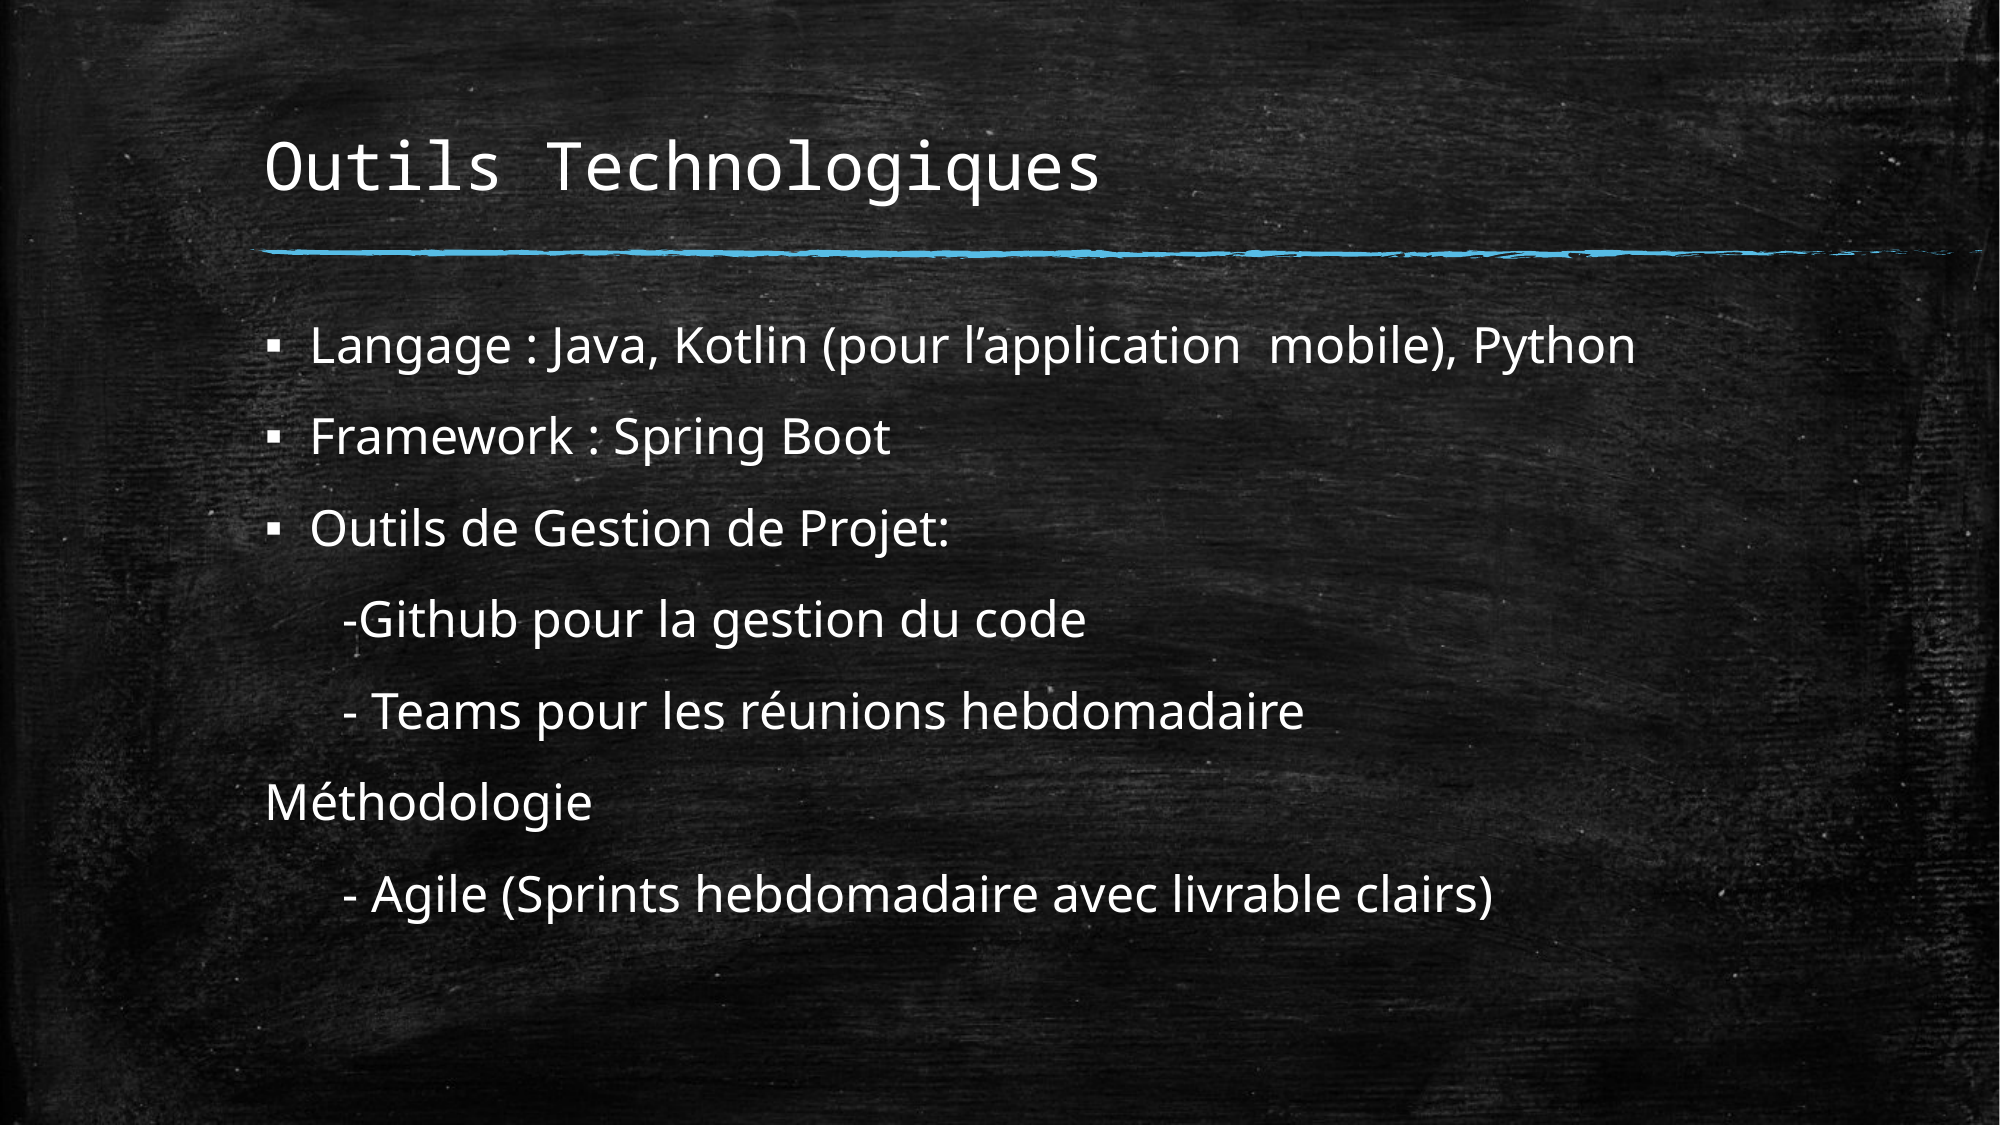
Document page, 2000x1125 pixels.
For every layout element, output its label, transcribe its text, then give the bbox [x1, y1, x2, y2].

title Outils Technologiques [249, 45, 1750, 213]
list Langage : Java, Kotlin (pour l’application mobile), Python Framework : Spring Boot Outils de Gestion de Projet: -Github pour la gestion du code - Teams pour les réunions hebdomadaire Méthodologie - Agile (Sprints hebdomadaire avec livrable clairs) [249, 312, 1750, 1013]
